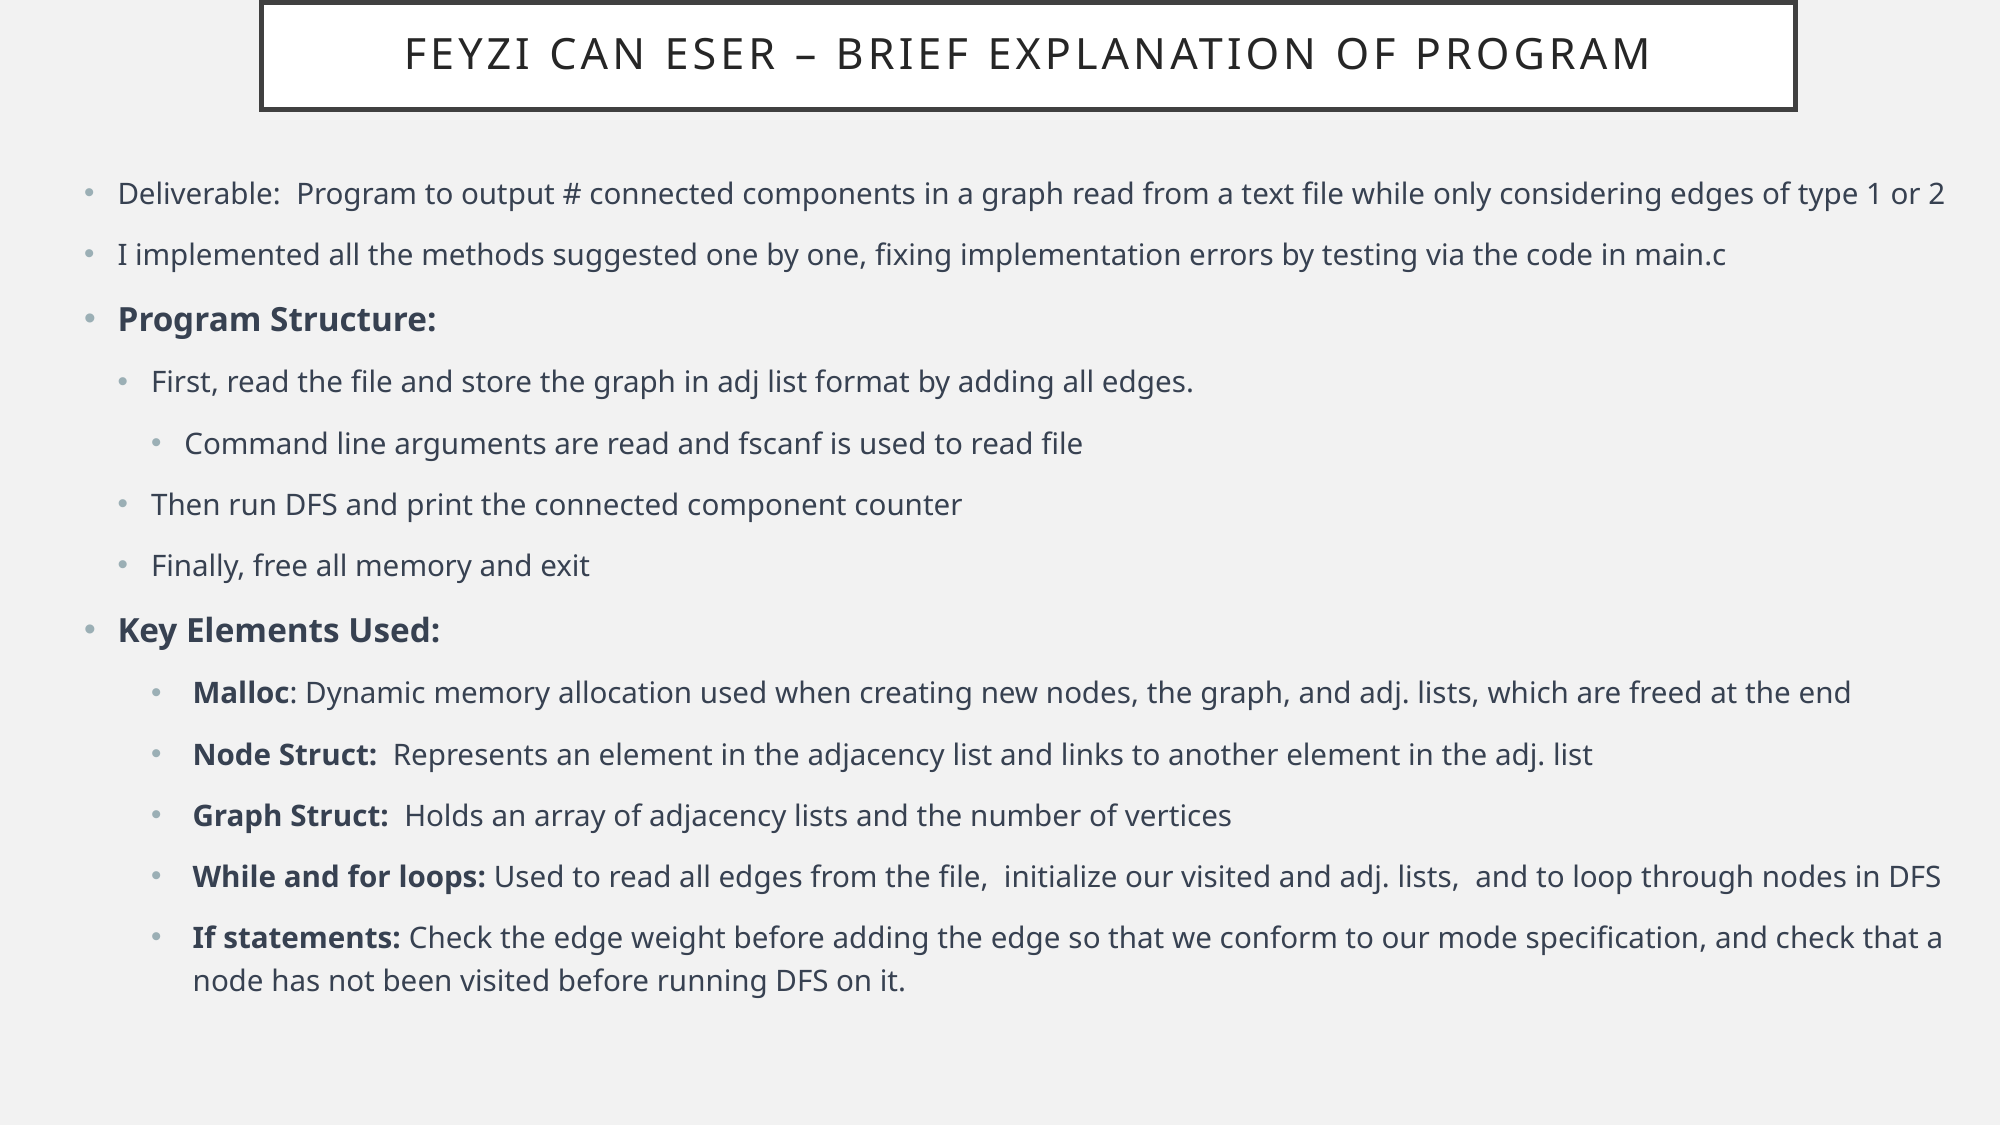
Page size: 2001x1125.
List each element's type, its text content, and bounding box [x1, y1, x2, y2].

title Feyzi Can Eser – Brief Explanation of Program [259, 0, 1798, 112]
list Deliverable: Program to output # connected components in a graph read from a text file while only considering edges of type 1 or 2 I implemented all the methods suggested one by one, fixing implementation errors by testing via the code in main.c Program Structure: First, read the file and store the graph in adj list format by adding all edges. Command line arguments are read and fscanf is used to read file Then run DFS and print the connected component counter Finally, free all memory and exit Key Elements Used: Malloc: Dynamic memory allocation used when creating new nodes, the graph, and adj. lists, which are freed at the end Node Struct: Represents an element in the adjacency list and links to another element in the adj. list Graph Struct: Holds an array of adjacency lists and the number of vertices While and for loops: Used to read all edges from the file, initialize our visited and adj. lists, and to loop through nodes in DFS If statements: Check the edge weight before adding the edge so that we conform to our mode specification, and check that a node has not been visited before running DFS on it. [69, 160, 1963, 1094]
